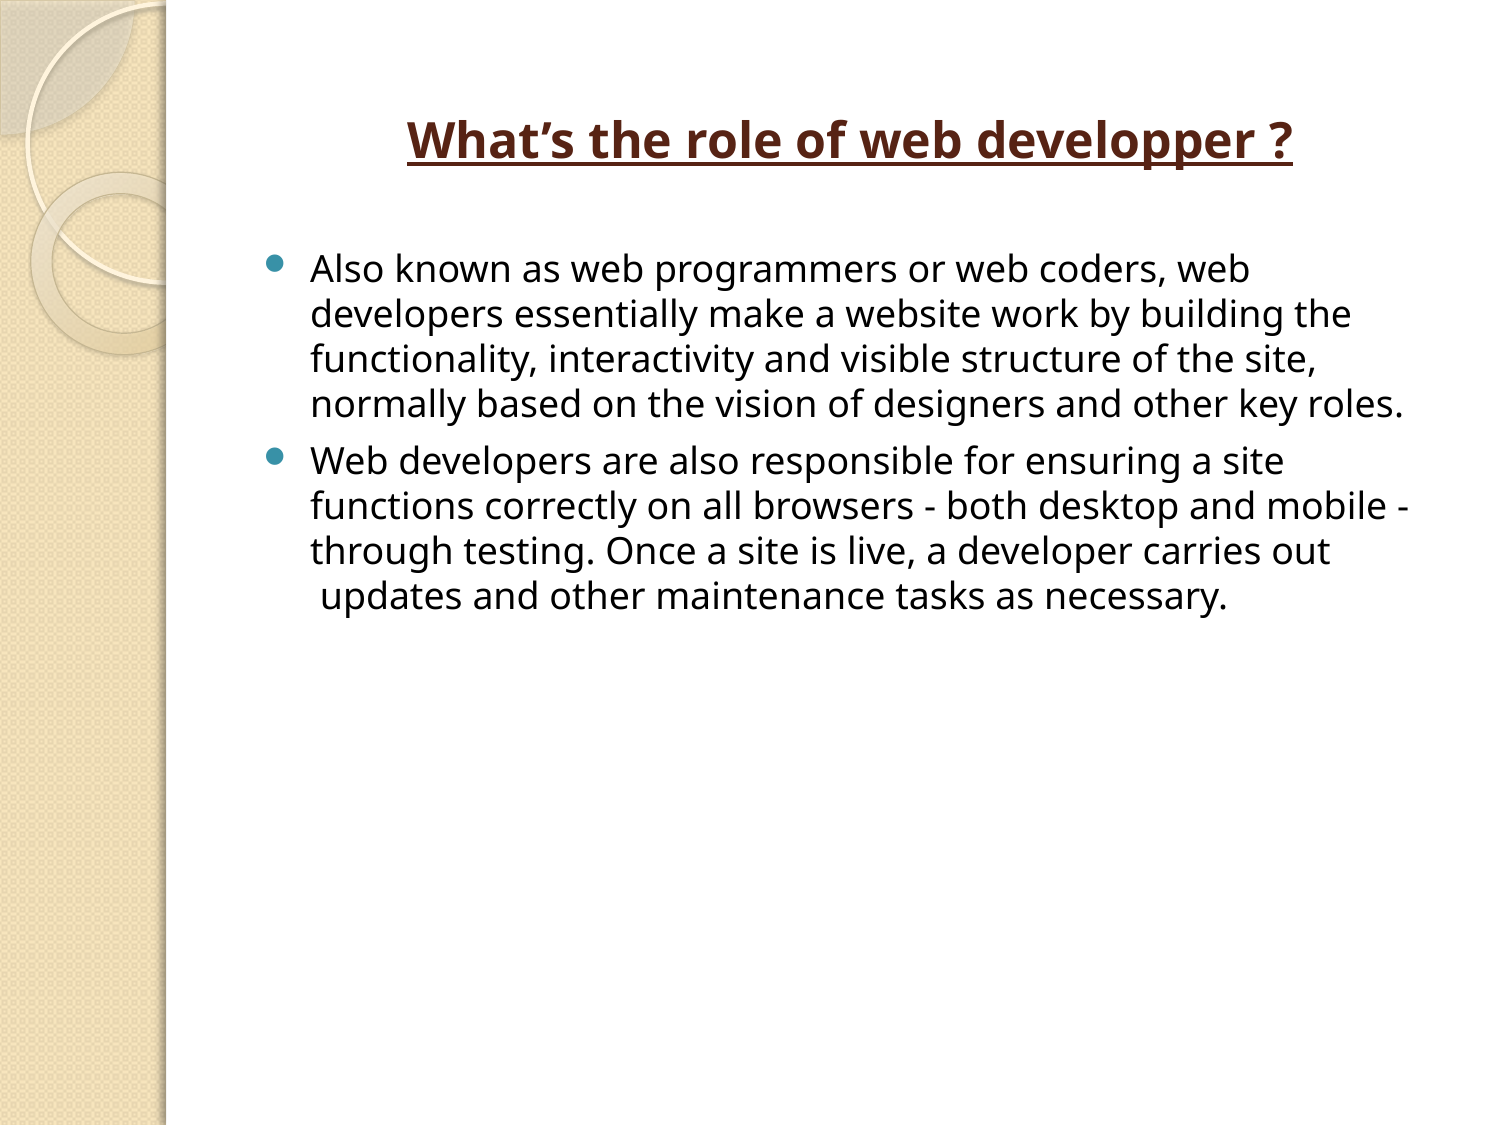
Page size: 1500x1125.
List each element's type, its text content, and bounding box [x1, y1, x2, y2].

title What’s the role of web developper ? [235, 45, 1466, 233]
list Also known as web programmers or web coders, web developers essentially make a website work by building the functionality, interactivity and visible structure of the site, normally based on the vision of designers and other key roles. Web developers are also responsible for ensuring a site functions correctly on all browsers - both desktop and mobile - through testing. Once a site is live, a developer carries out updates and other maintenance tasks as necessary. [235, 237, 1466, 1025]
